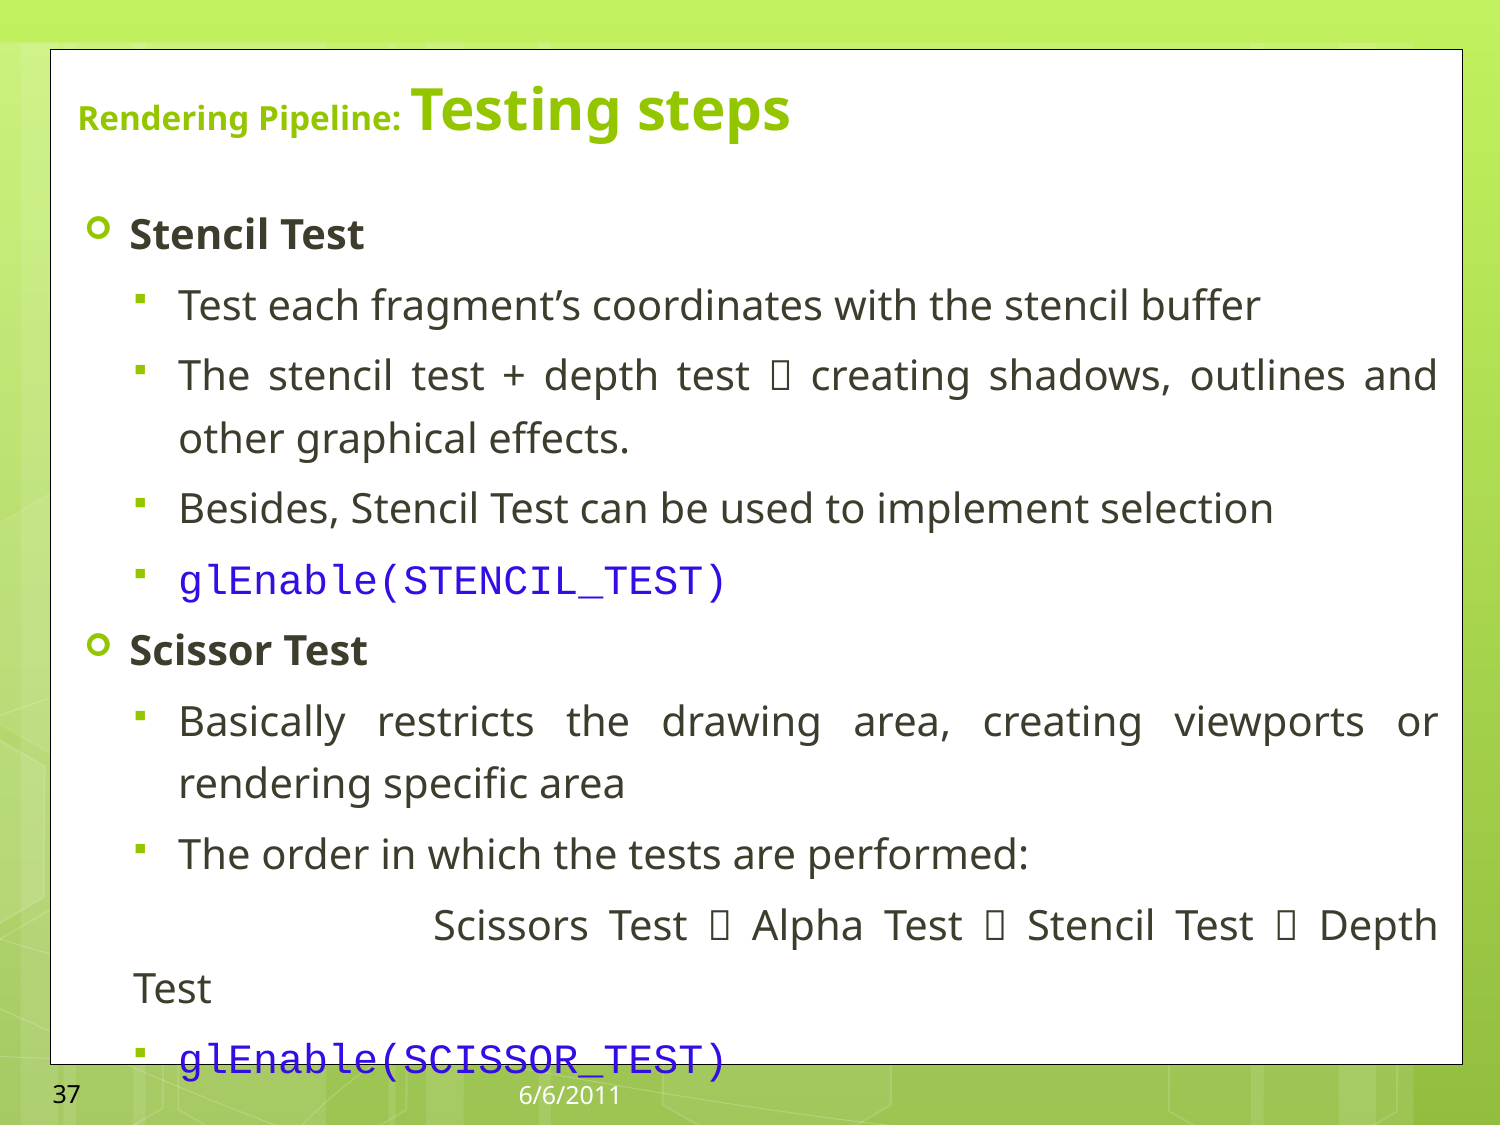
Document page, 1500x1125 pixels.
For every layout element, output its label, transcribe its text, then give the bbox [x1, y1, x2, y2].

list Stencil Test Test each fragment’s coordinates with the stencil buffer The stencil test + depth test  creating shadows, outlines and other graphical effects. Besides, Stencil Test can be used to implement selection glEnable(STENCIL_TEST) Scissor Test Basically restricts the drawing area, creating viewports or rendering specific area The order in which the tests are performed: Scissors Test  Alpha Test  Stencil Test  Depth Test glEnable(SCISSOR_TEST) [58, 187, 1454, 1063]
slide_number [287, 1065, 638, 1125]
slide_number 37 [37, 1065, 256, 1125]
title Rendering Pipeline: Testing steps [62, 50, 1450, 150]
